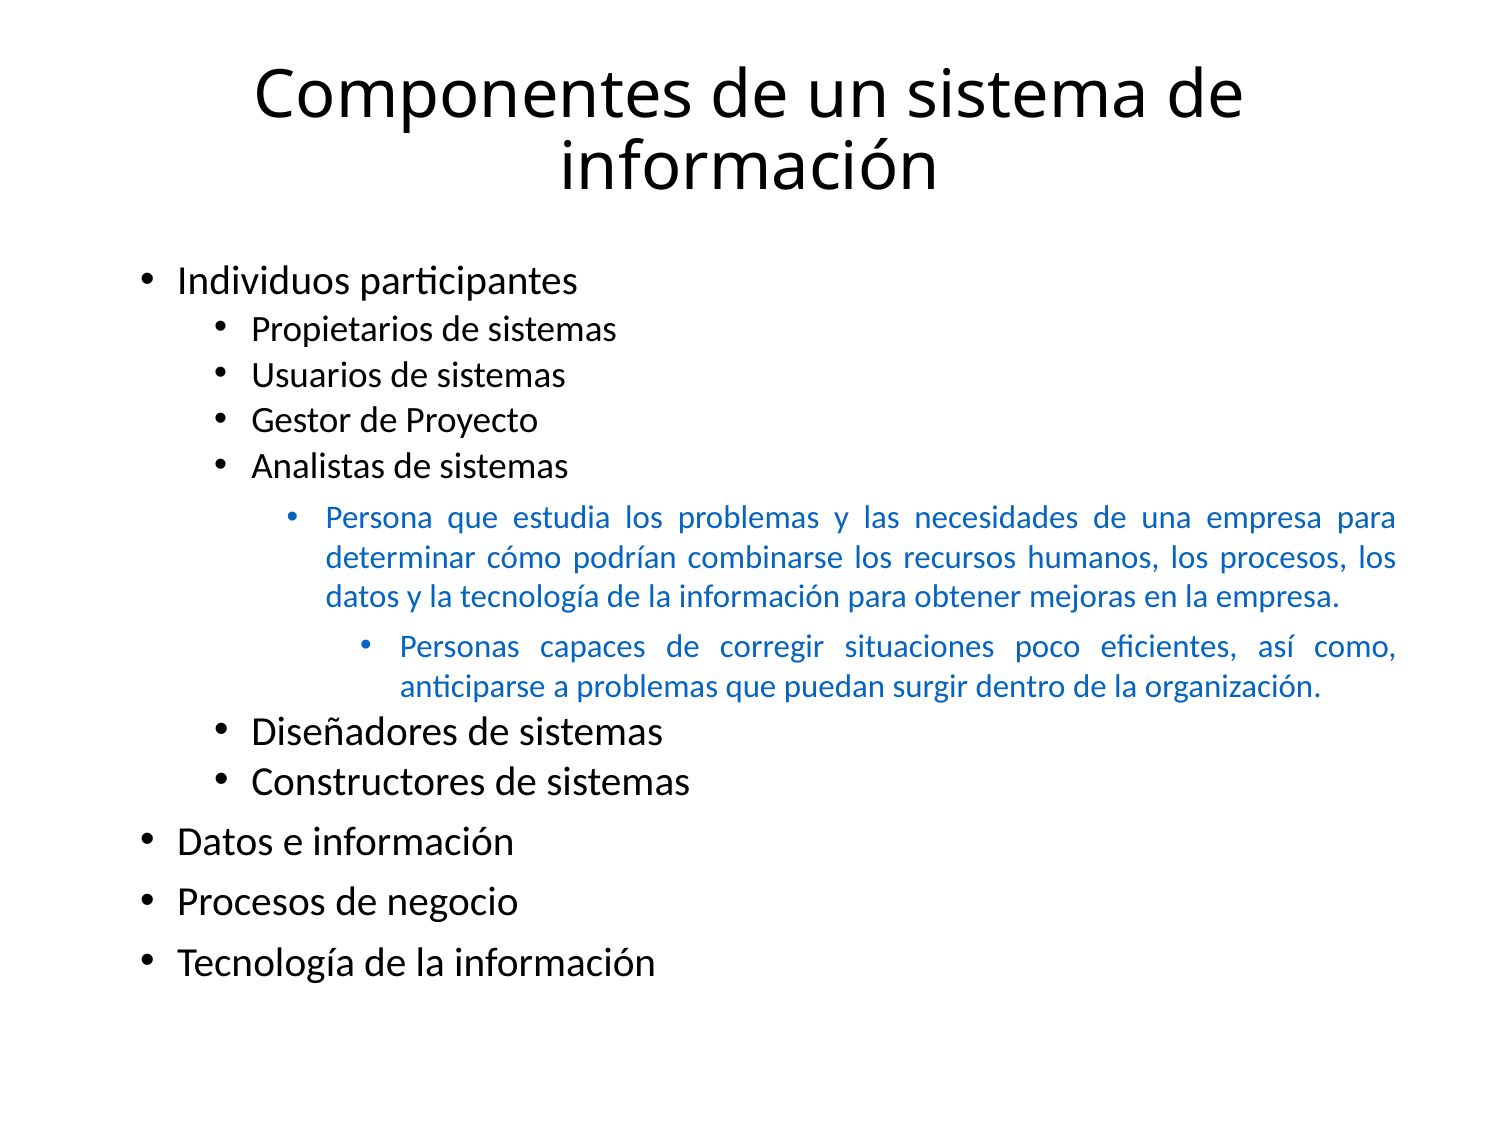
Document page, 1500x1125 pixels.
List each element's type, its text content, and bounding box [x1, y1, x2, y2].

list Individuos participantes Propietarios de sistemas Usuarios de sistemas Gestor de Proyecto Analistas de sistemas Persona que estudia los problemas y las necesidades de una empresa para determinar cómo podrían combinarse los recursos humanos, los procesos, los datos y la tecnología de la información para obtener mejoras en la empresa. Personas capaces de corregir situaciones poco eficientes, así como, anticiparse a problemas que puedan surgir dentro de la organización. Diseñadores de sistemas Constructores de sistemas Datos e información Procesos de negocio Tecnología de la información [125, 255, 1414, 998]
title Componentes de un sistema de información [75, 38, 1425, 226]
